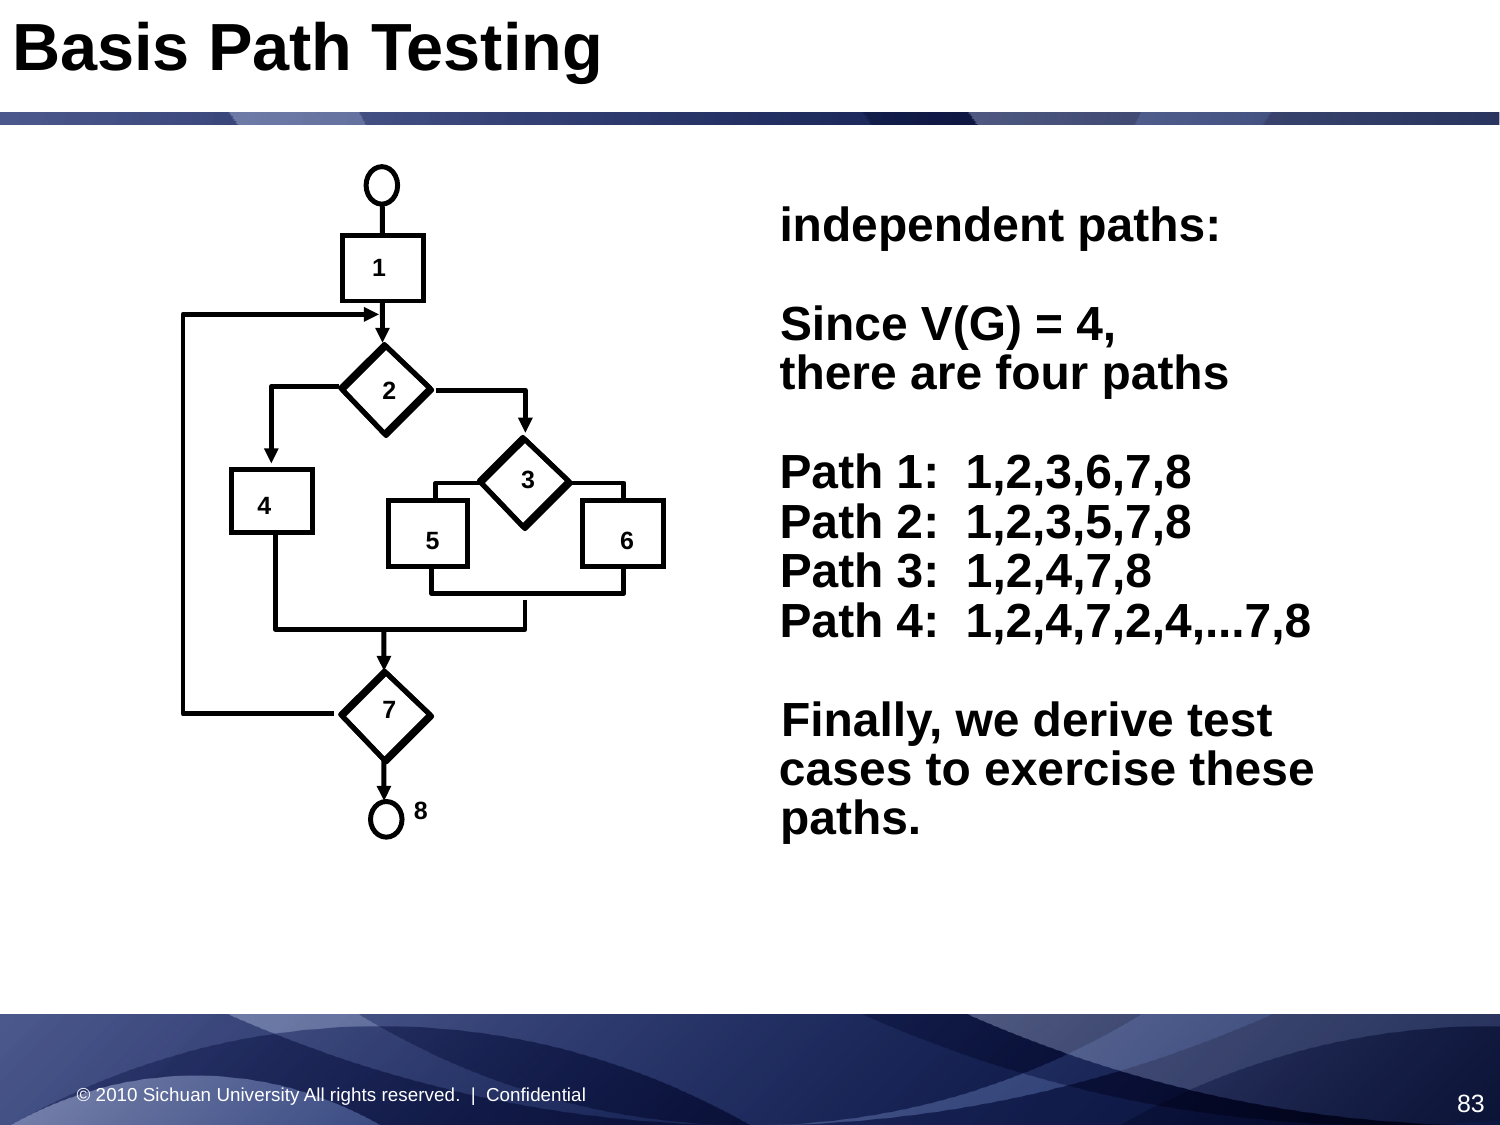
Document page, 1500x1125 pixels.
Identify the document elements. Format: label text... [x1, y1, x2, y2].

picture [0, 1014, 1500, 1125]
text_box © 2010 Sichuan University All rights reserved. | Confidential [0, 1062, 663, 1113]
text_box [366, 166, 398, 205]
text_box Since V(G) = 4, [780, 298, 1118, 348]
text_box 7 [382, 696, 397, 724]
text_box 6 [620, 528, 634, 556]
text_box [368, 344, 430, 434]
text_box 8 [413, 797, 428, 825]
text_box [479, 437, 569, 527]
text_box Path 3: 1,2,4,7,8 [779, 546, 1153, 595]
text_box Path 1: 1,2,3,6,7,8 [779, 447, 1193, 496]
text_box Path 2: 1,2,3,5,7,8 [779, 496, 1193, 549]
text_box [370, 801, 403, 838]
text_box 1 [372, 255, 386, 283]
text_box independent paths: [779, 200, 1222, 252]
text_box [385, 166, 400, 197]
text_box [431, 568, 624, 594]
text_box Path 4: 1,2,4,7,2,4,...7,8 [779, 595, 1313, 648]
text_box [183, 308, 379, 715]
text_box Basis Path Testing [1, 0, 615, 89]
text_box cases to exercise these [778, 744, 1343, 797]
text_box [342, 235, 424, 302]
text_box [377, 630, 391, 671]
text_box [1187, 1087, 1500, 1125]
text_box there are four paths [779, 348, 1231, 401]
text_box 2 [382, 378, 397, 406]
text_box [377, 757, 391, 801]
text_box [340, 671, 430, 761]
text_box 3 [521, 467, 535, 495]
text_box 5 [425, 528, 440, 556]
text_box [275, 532, 526, 630]
text_box [582, 500, 664, 567]
text_box paths. [780, 793, 922, 846]
text_box Finally, we derive test [781, 694, 1274, 744]
text_box [435, 390, 532, 433]
picture [0, 112, 1500, 125]
text_box 4 [257, 492, 272, 520]
text_box [435, 483, 486, 503]
text_box [388, 500, 468, 567]
text_box [570, 483, 624, 500]
text_box [377, 302, 389, 343]
